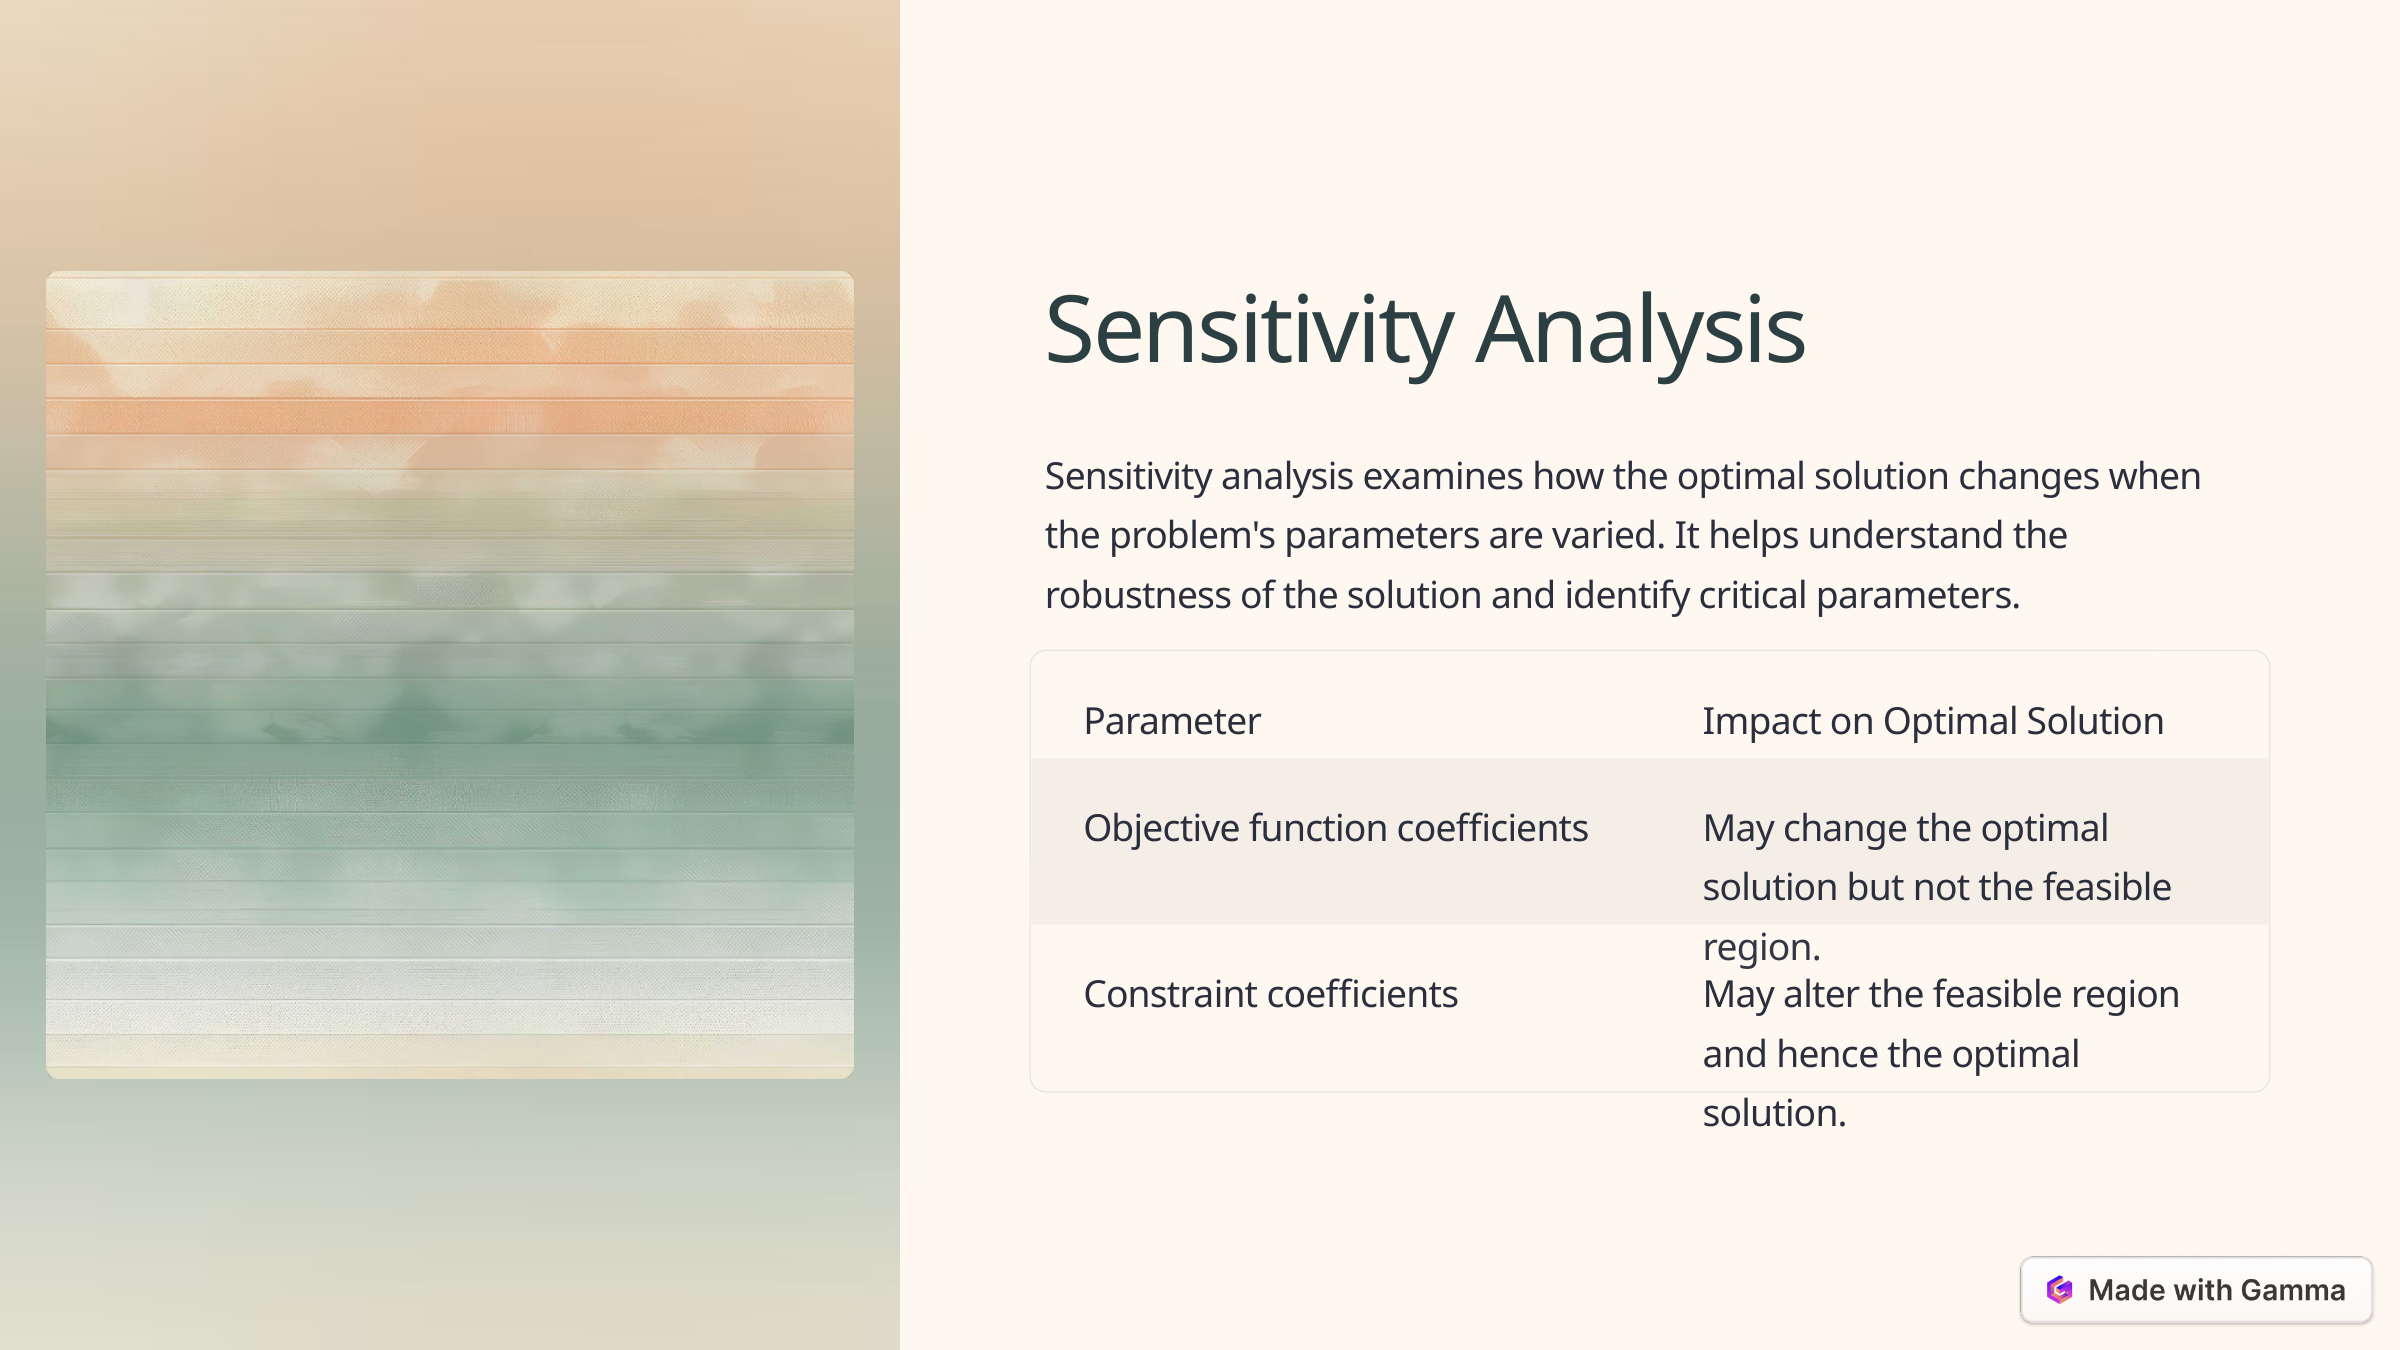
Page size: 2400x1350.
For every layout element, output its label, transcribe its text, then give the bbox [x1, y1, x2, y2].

text_box Objective function coefficients [1068, 781, 1613, 842]
picture [2008, 1244, 2385, 1335]
text_box Parameter [1068, 675, 1613, 735]
picture [0, 0, 900, 1350]
text_box Constraint coefficients [1068, 948, 1613, 1008]
text_box Sensitivity Analysis [1030, 257, 1961, 375]
text_box [1031, 758, 2269, 924]
text_box [1031, 651, 2269, 758]
text_box Impact on Optimal Solution [1687, 675, 2232, 735]
text_box [1031, 924, 2269, 1091]
text_box [900, 0, 2400, 1350]
text_box May change the optimal solution but not the feasible region. [1687, 781, 2232, 901]
text_box Sensitivity analysis examines how the optimal solution changes when the problem's parameters are varied. It helps understand the robustness of the solution and identify critical parameters. [1030, 429, 2270, 609]
text_box May alter the feasible region and hence the optimal solution. [1687, 948, 2232, 1068]
